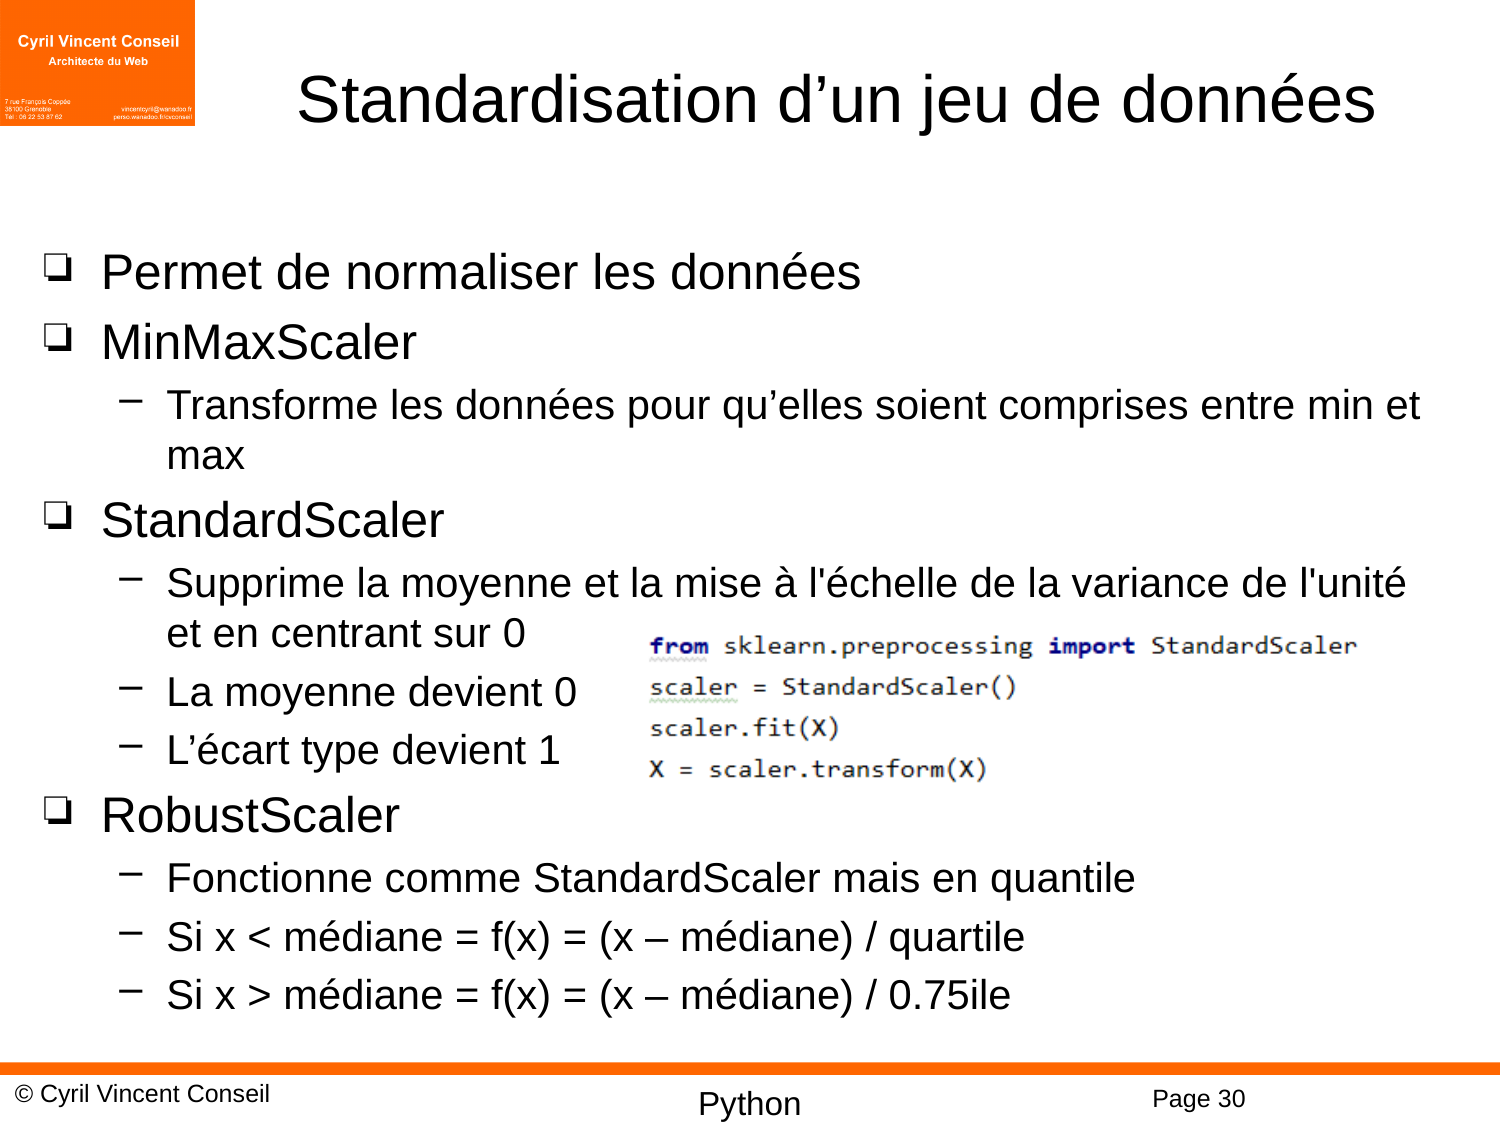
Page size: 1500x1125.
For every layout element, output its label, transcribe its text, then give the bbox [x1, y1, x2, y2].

list Permet de normaliser les données MinMaxScaler Transforme les données pour qu’elles soient comprises entre min et max StandardScaler Supprime la moyenne et la mise à l'échelle de la variance de l'unité et en centrant sur 0 La moyenne devient 0 L’écart type devient 1 RobustScaler Fonctionne comme StandardScaler mais en quantile Si x < médiane = f(x) = (x – médiane) / quartile Si x > médiane = f(x) = (x – médiane) / 0.75ile [29, 231, 1468, 1059]
title Standardisation d’un jeu de données [194, 2, 1480, 190]
picture [643, 621, 1377, 807]
picture [0, 0, 195, 126]
